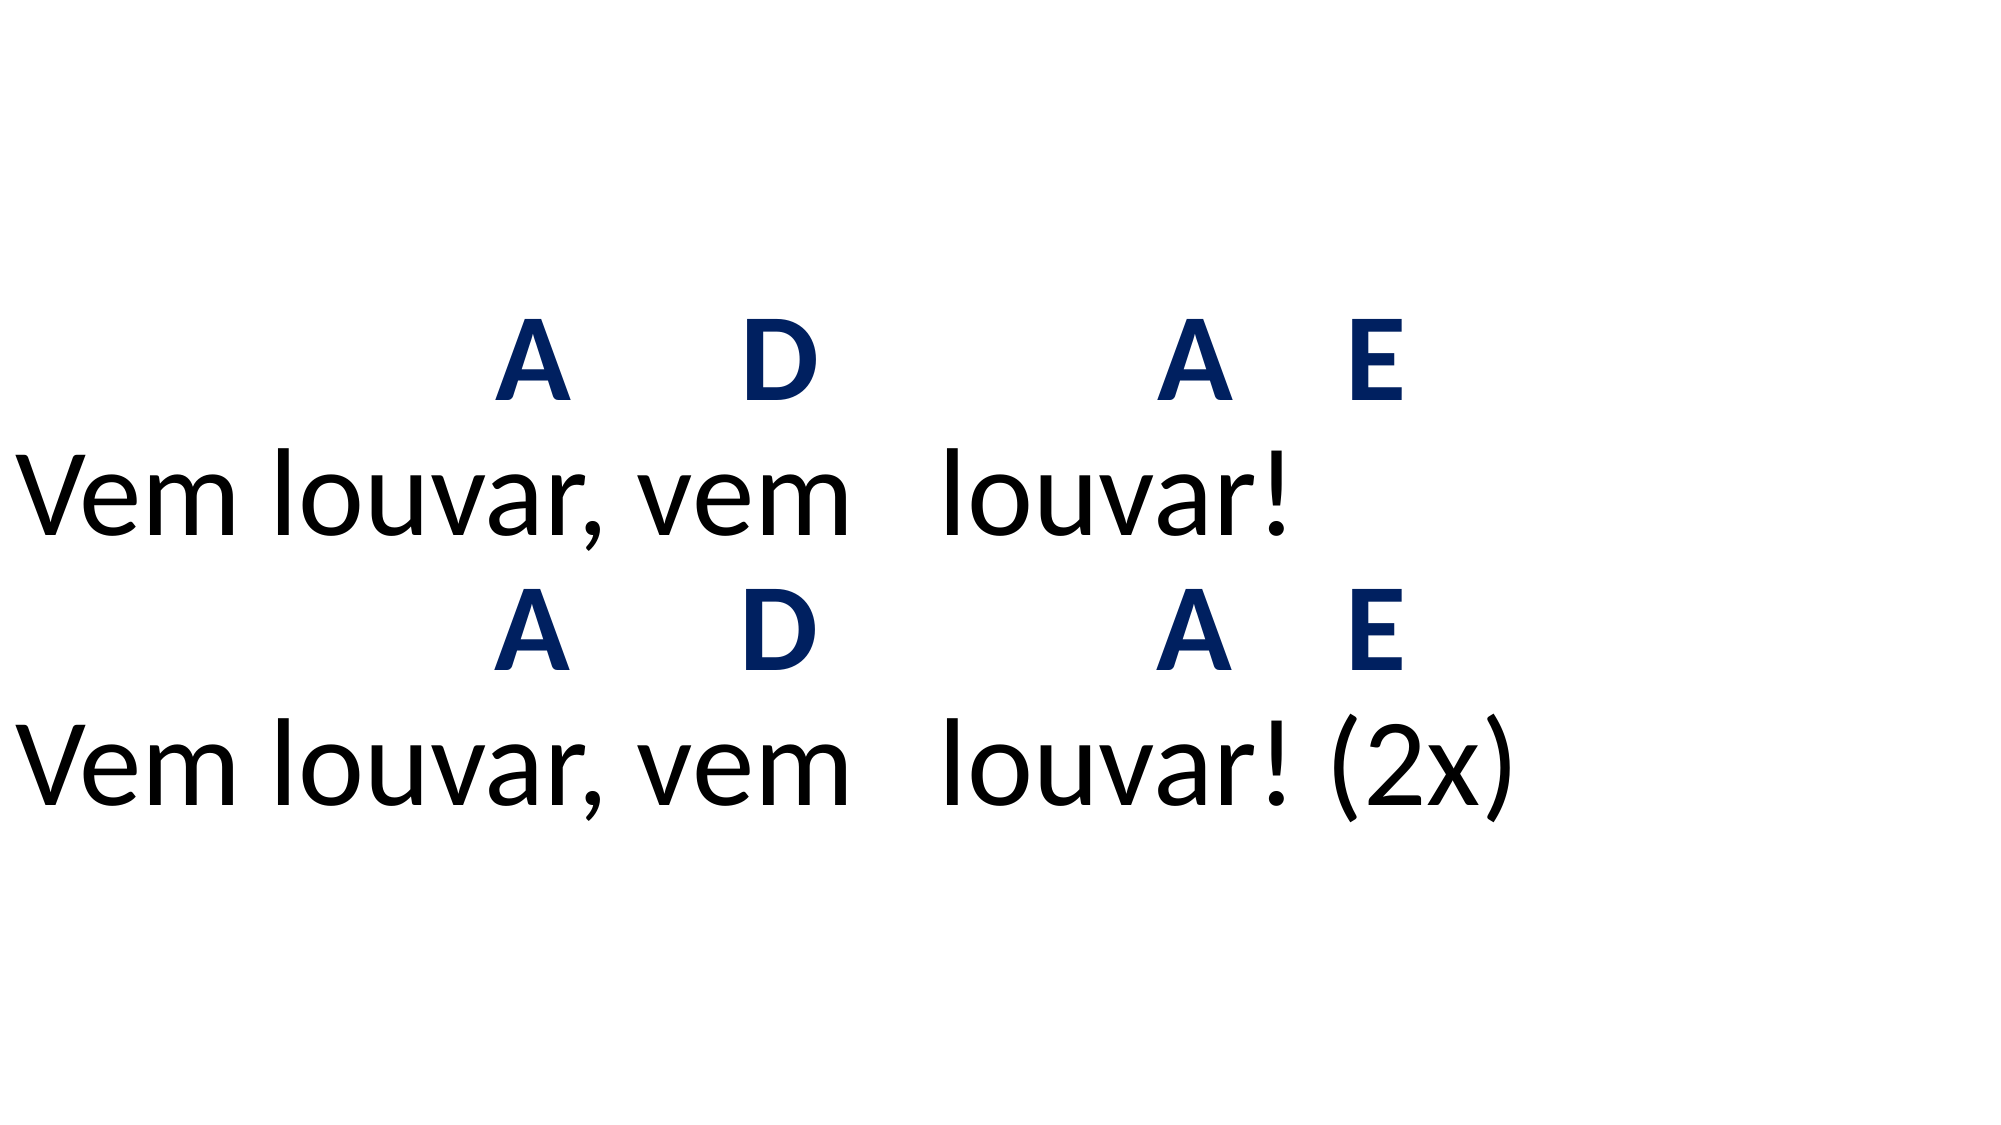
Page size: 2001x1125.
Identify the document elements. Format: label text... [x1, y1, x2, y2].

title A D A E Vem louvar, vem louvar! A D A E Vem louvar, vem louvar! (2x) [0, 0, 2000, 1125]
